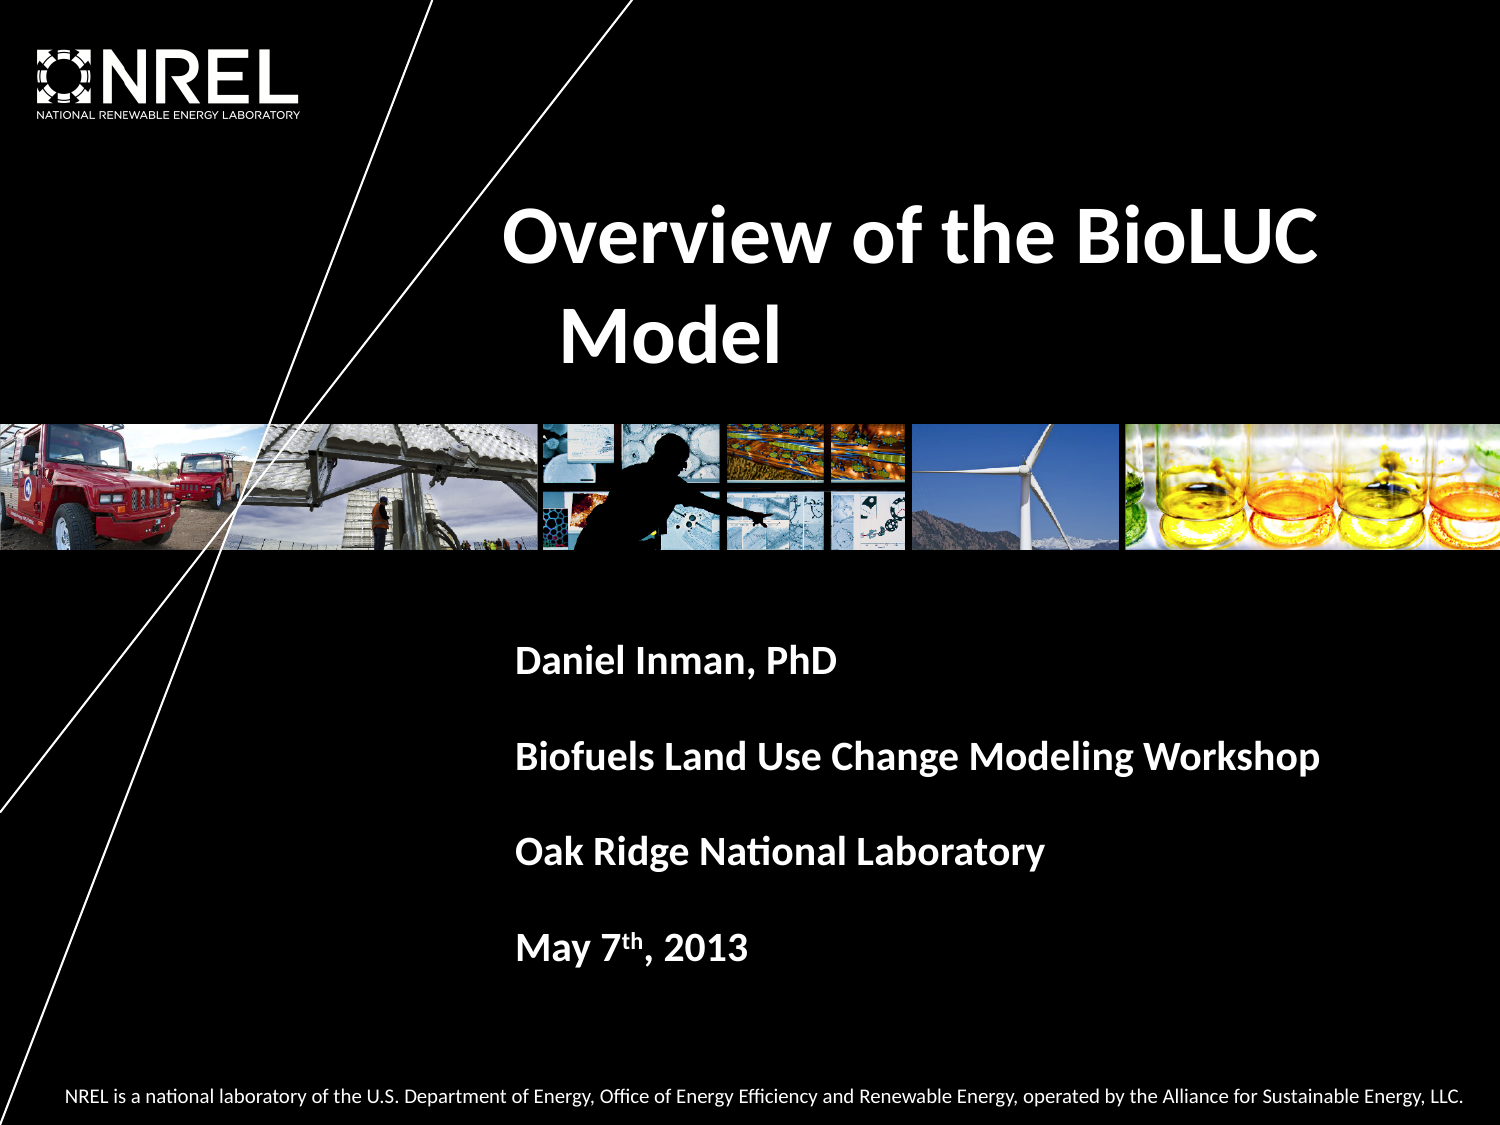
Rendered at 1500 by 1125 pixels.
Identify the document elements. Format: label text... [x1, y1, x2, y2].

picture [244, 424, 300, 495]
picture [223, 424, 1500, 550]
picture [207, 519, 231, 550]
picture [0, 424, 267, 550]
list Overview of the BioLUC Model [487, 174, 1475, 388]
picture [37, 49, 300, 119]
list Daniel Inman, PhD Biofuels Land Use Change Modeling Workshop Oak Ridge National Laboratory May 7th, 2013 [500, 624, 1363, 1025]
